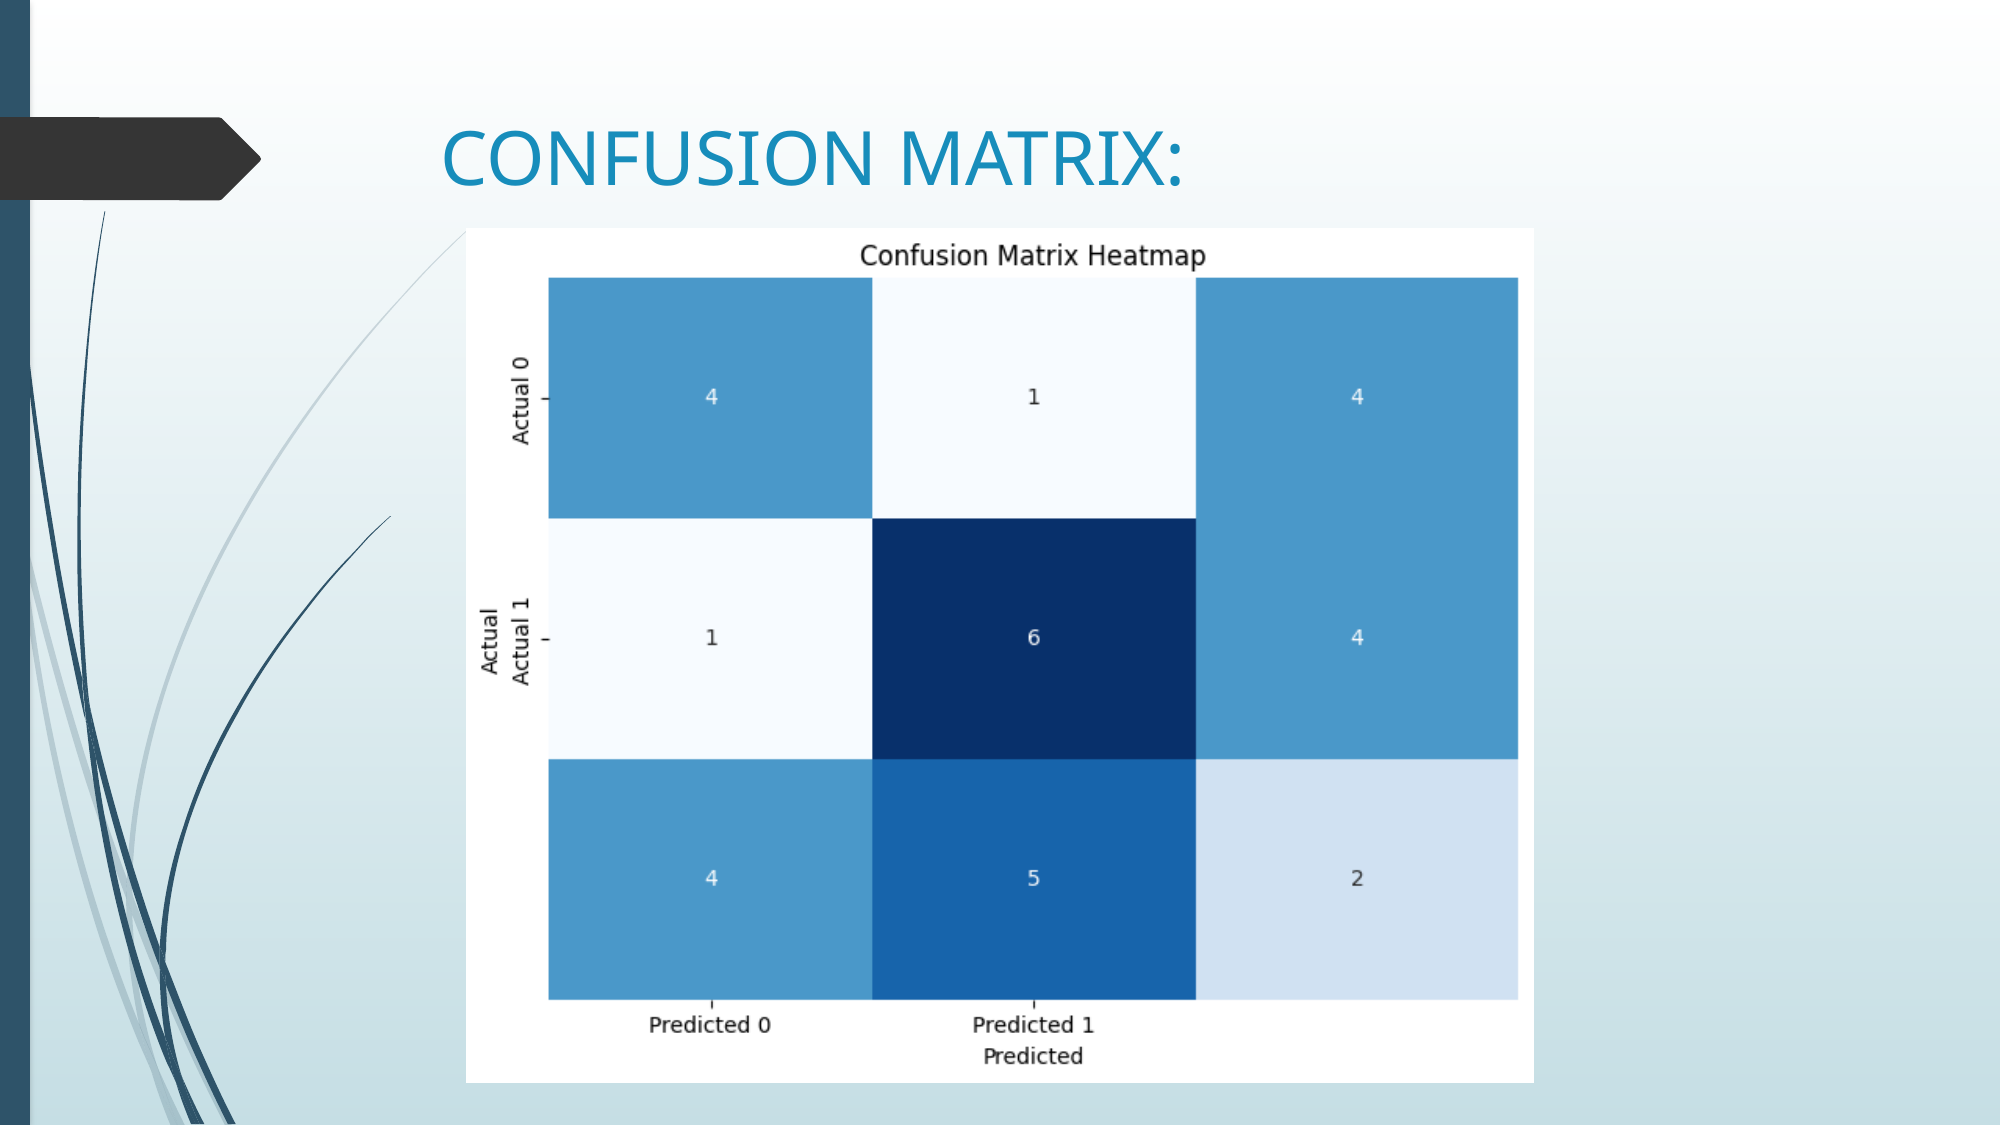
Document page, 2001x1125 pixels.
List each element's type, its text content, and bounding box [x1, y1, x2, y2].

title CONFUSION MATRIX: [425, 102, 1888, 313]
picture [466, 227, 1534, 1084]
